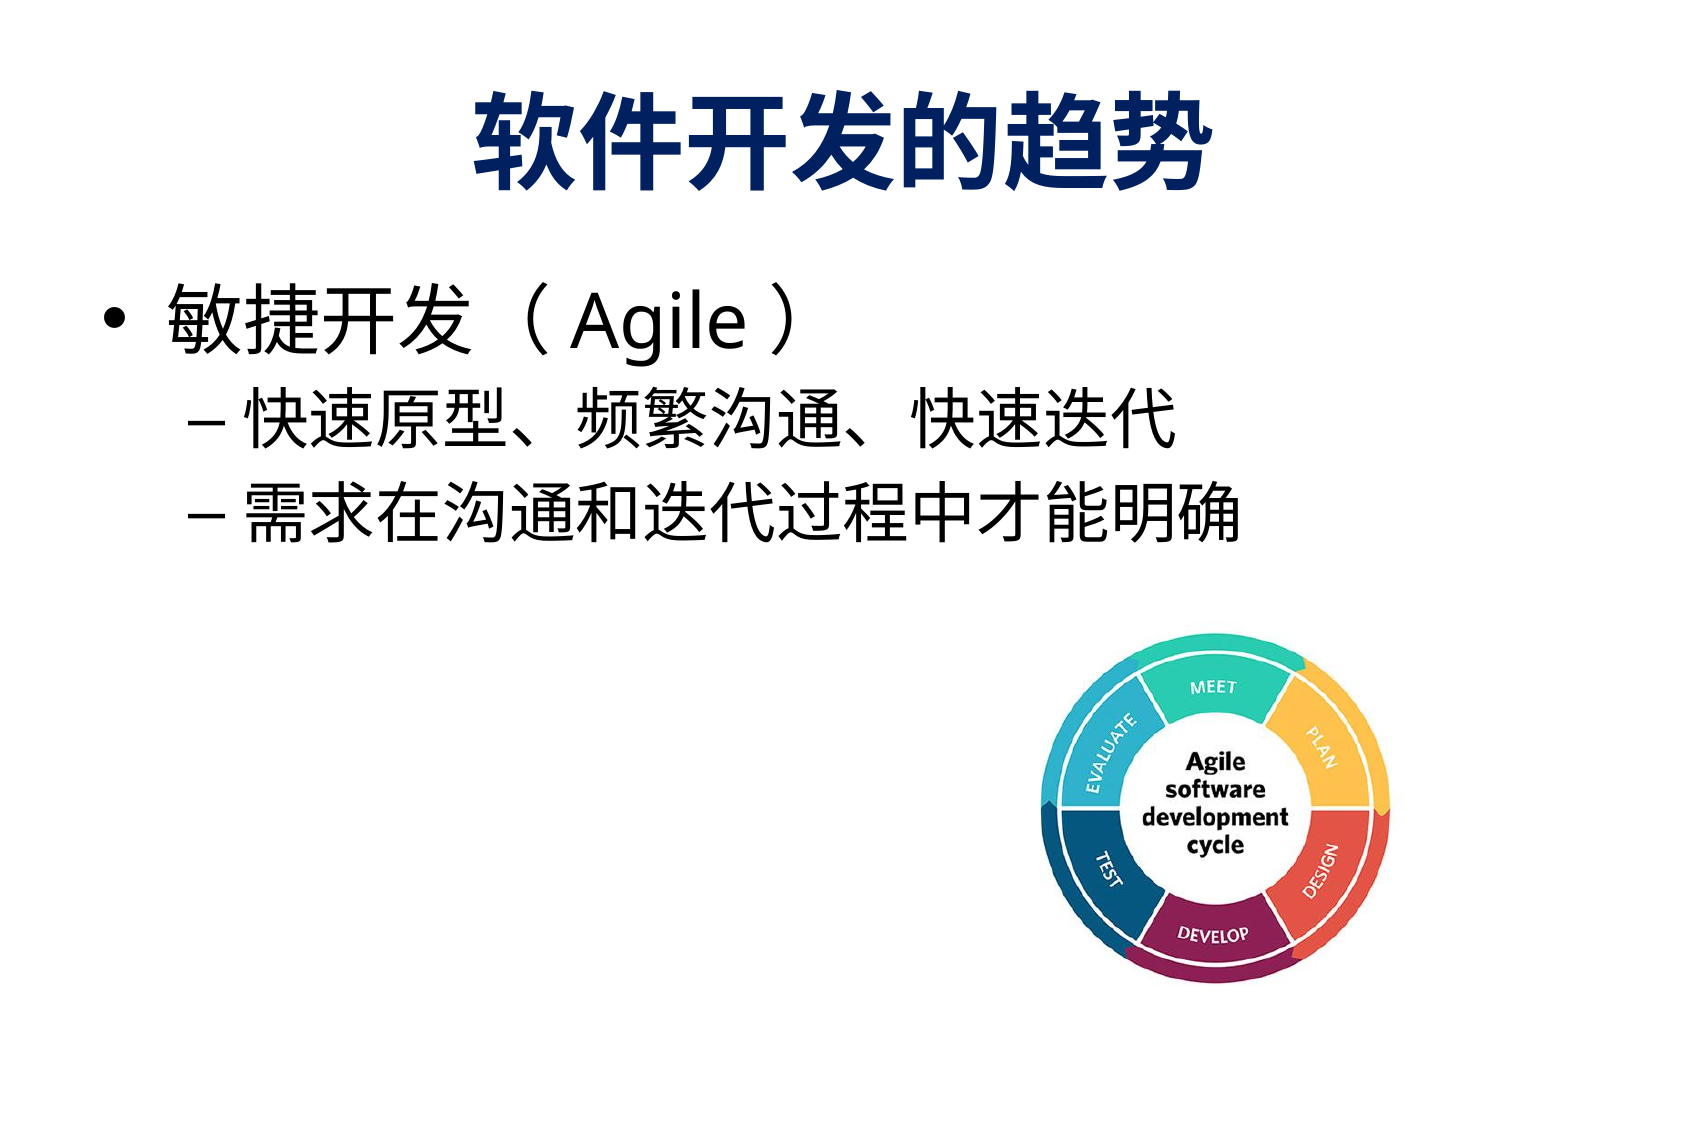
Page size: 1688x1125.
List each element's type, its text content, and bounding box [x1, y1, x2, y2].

list 敏捷开发（Agile） 快速原型、频繁沟通、快速迭代 需求在沟通和迭代过程中才能明确 [84, 262, 1604, 1005]
title 软件开发的趋势 [84, 45, 1604, 233]
picture [878, 621, 1551, 1000]
